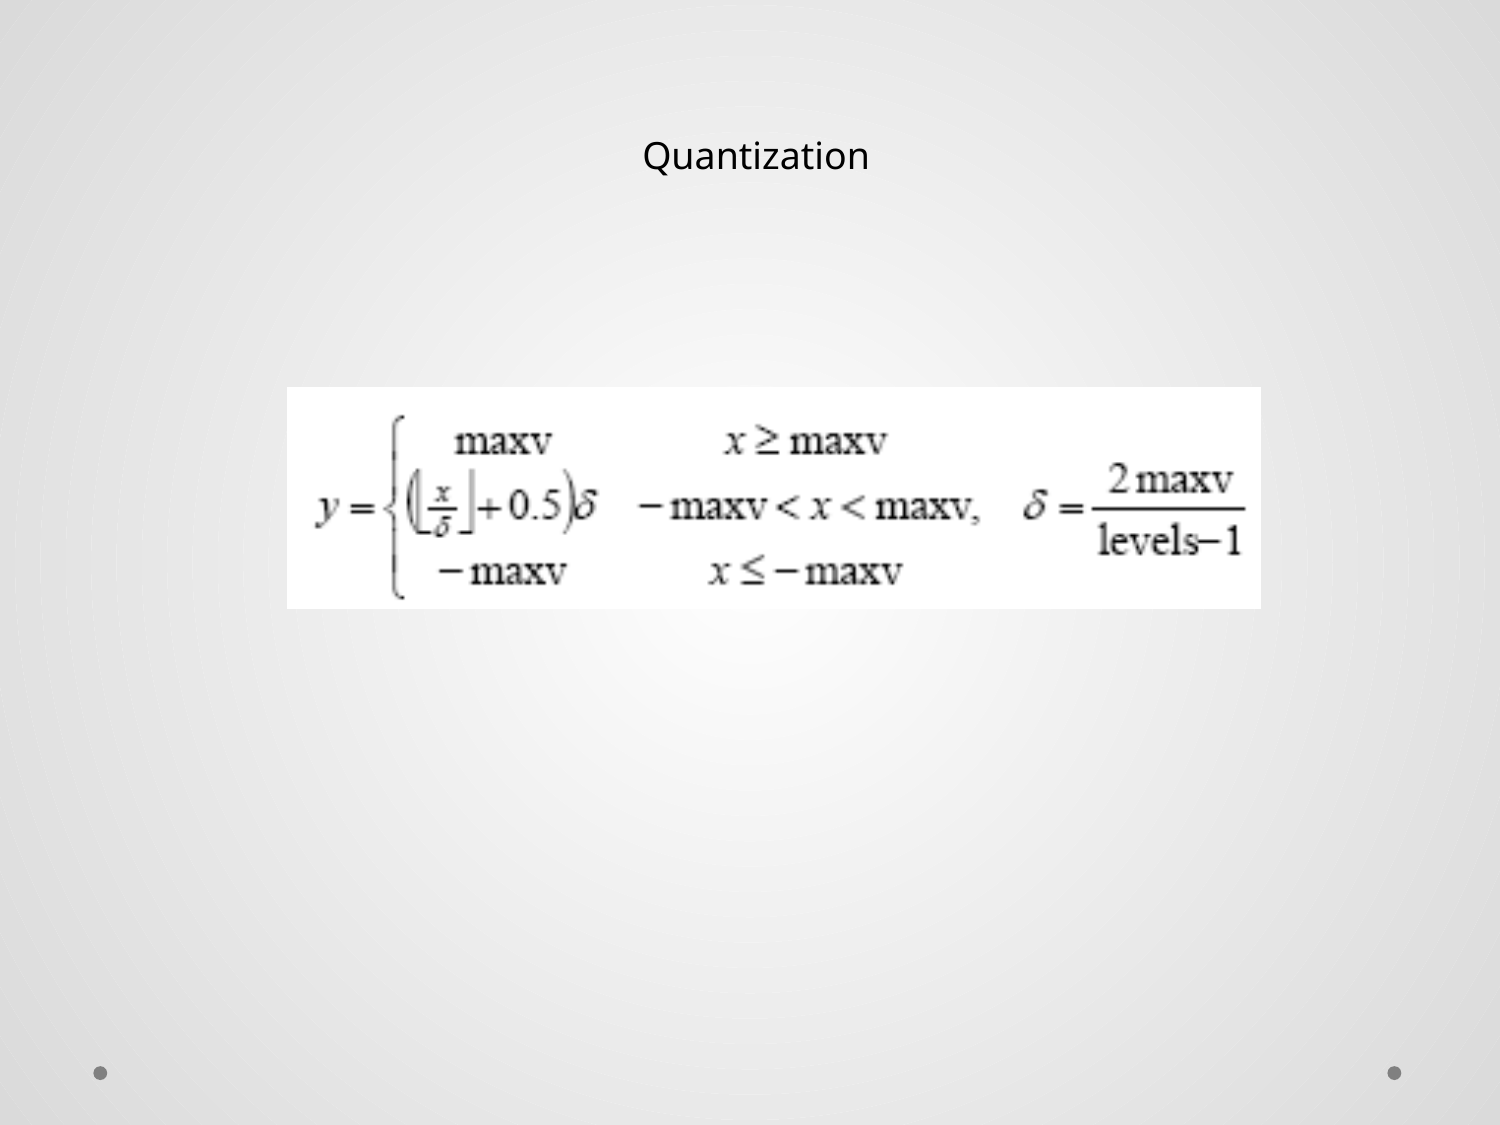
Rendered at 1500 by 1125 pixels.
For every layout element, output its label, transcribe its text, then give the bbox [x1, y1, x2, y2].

picture [287, 387, 1261, 609]
text_box Quantization [274, 124, 1238, 185]
